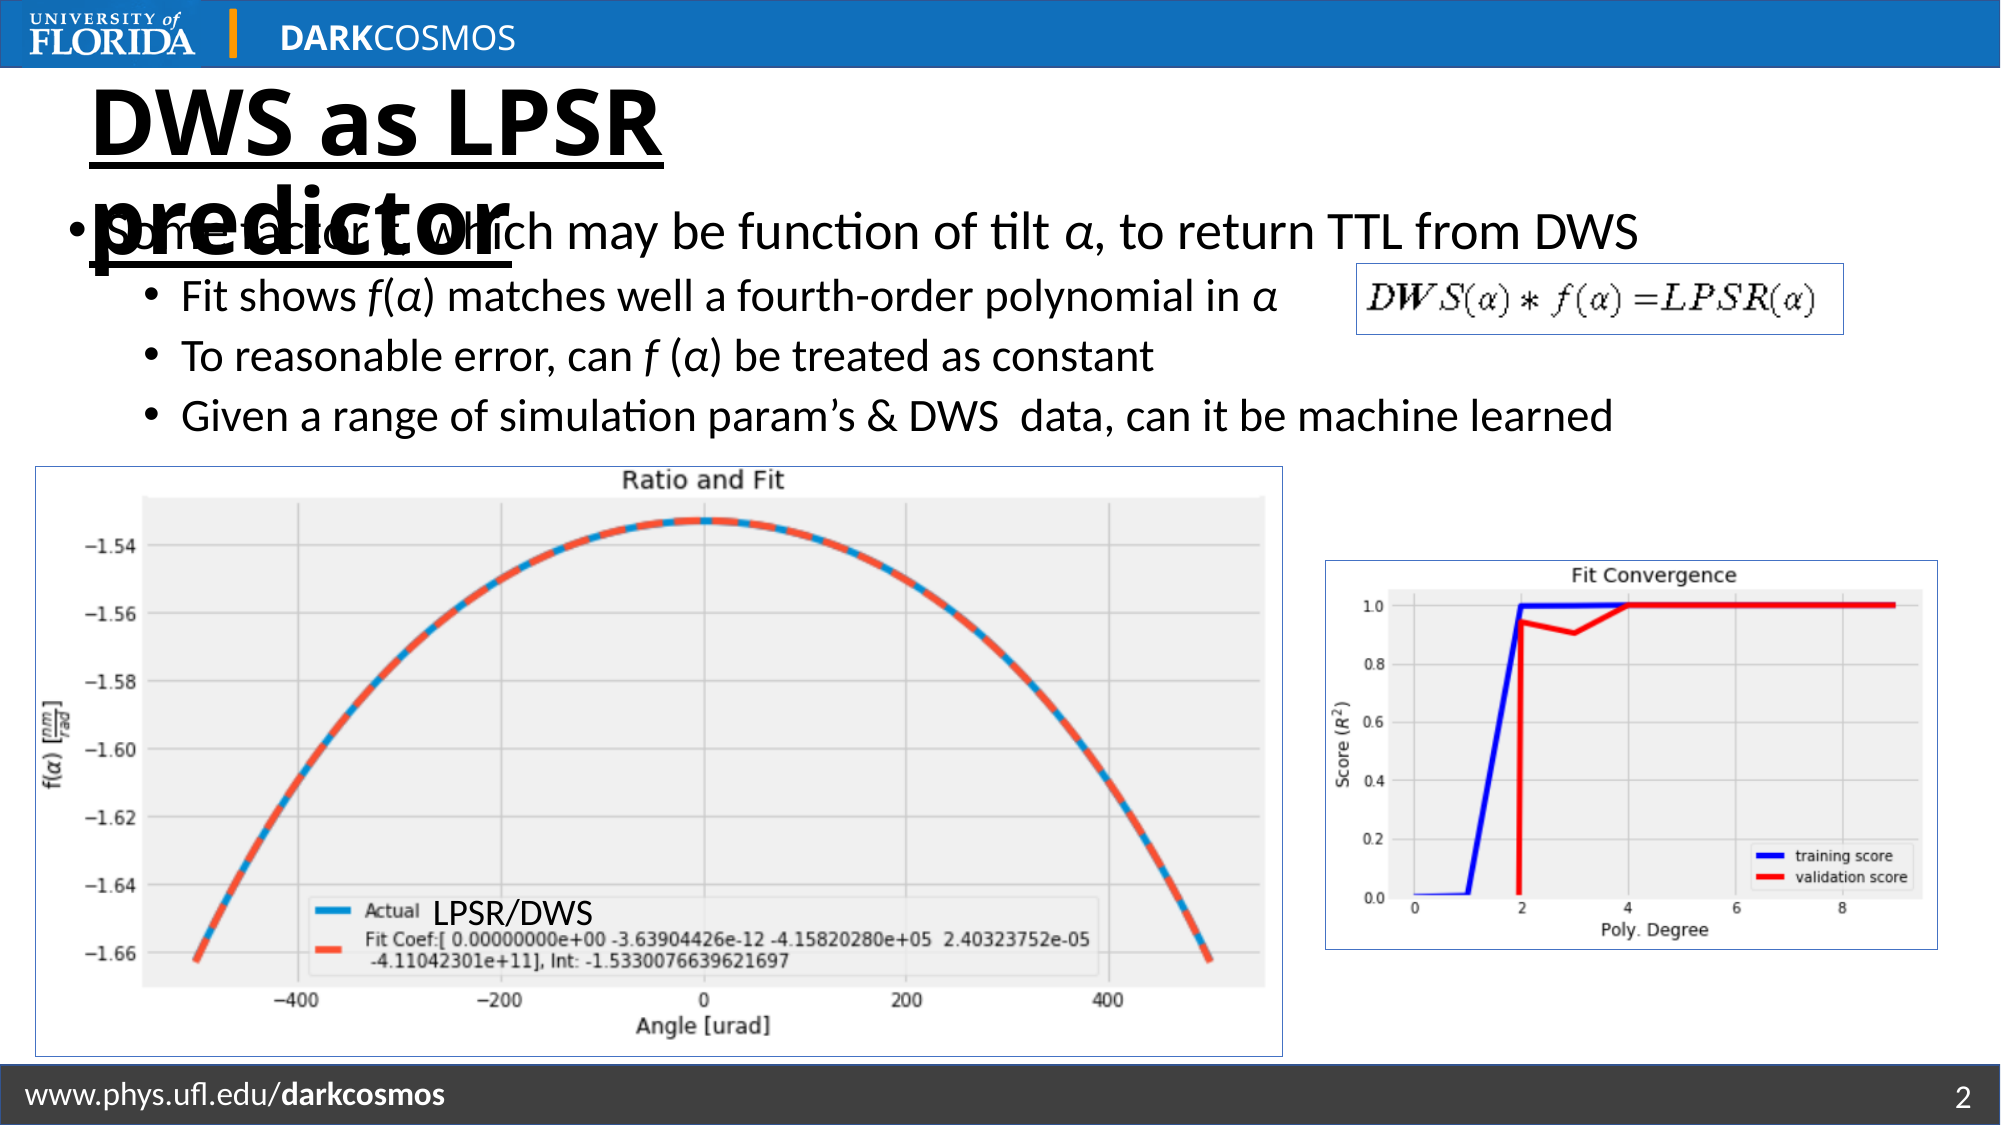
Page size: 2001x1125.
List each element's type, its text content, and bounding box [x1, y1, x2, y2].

slide_number 2 [1536, 1065, 1987, 1125]
text_box DWS as LPSR predictor [74, 68, 937, 195]
picture [1325, 560, 1938, 950]
picture [22, 0, 201, 68]
picture [1356, 263, 1844, 335]
picture [35, 466, 1283, 1057]
list Some factor f, which may be function of tilt α, to return TTL from DWS Fit shows f(α) matches well a fourth-order polynomial in α To reasonable error, can f (α) be treated as constant Given a range of simulation param’s & DWS data, can it be machine learned [52, 195, 1778, 454]
